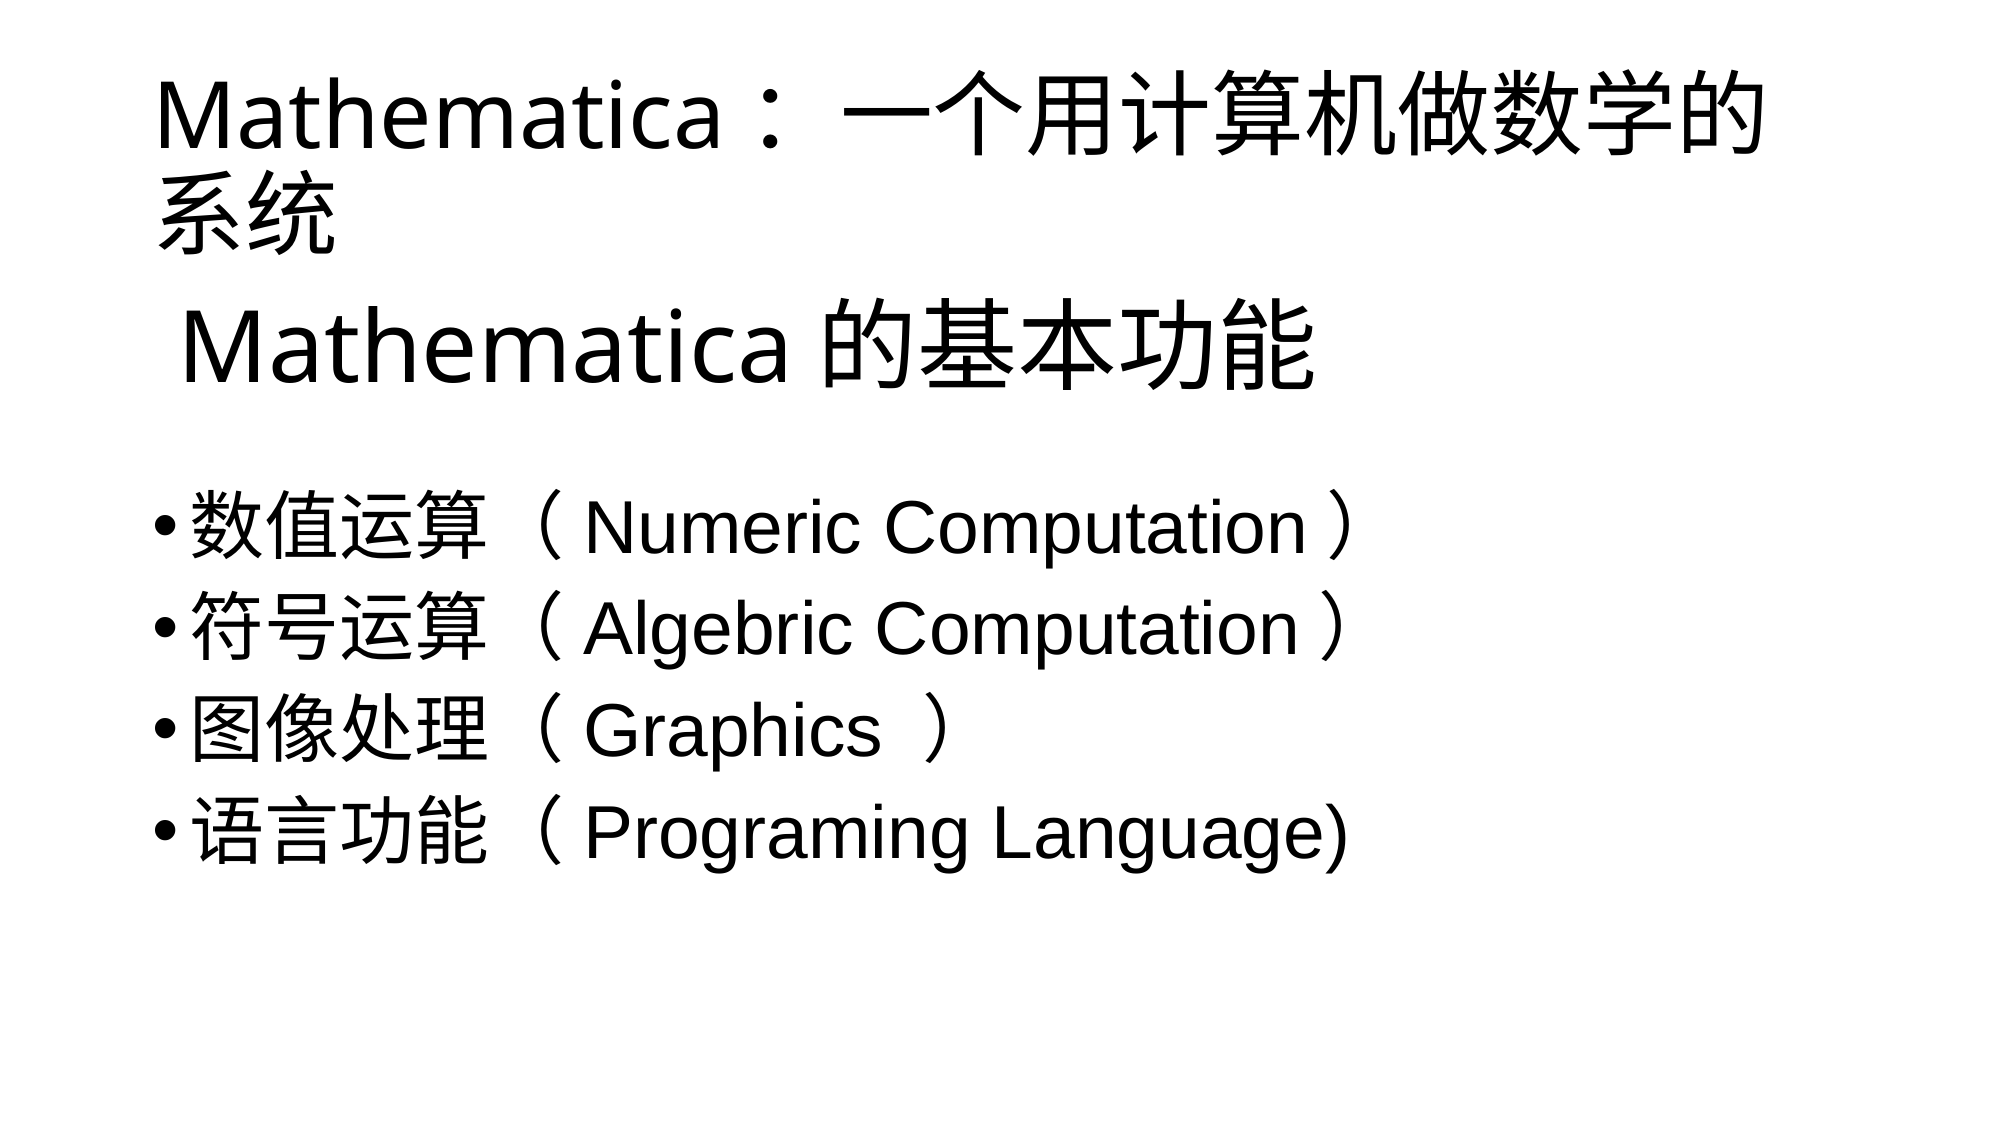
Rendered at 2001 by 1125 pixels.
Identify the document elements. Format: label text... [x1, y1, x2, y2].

text_box Mathematica的基本功能 [162, 241, 1888, 459]
list 数值运算（Numeric Computation） 符号运算（Algebric Computation） 图像处理（Graphics ） 语言功能（Programing Language) [137, 480, 1863, 1125]
title Mathematica：一个用计算机做数学的系统 [137, 59, 1863, 278]
